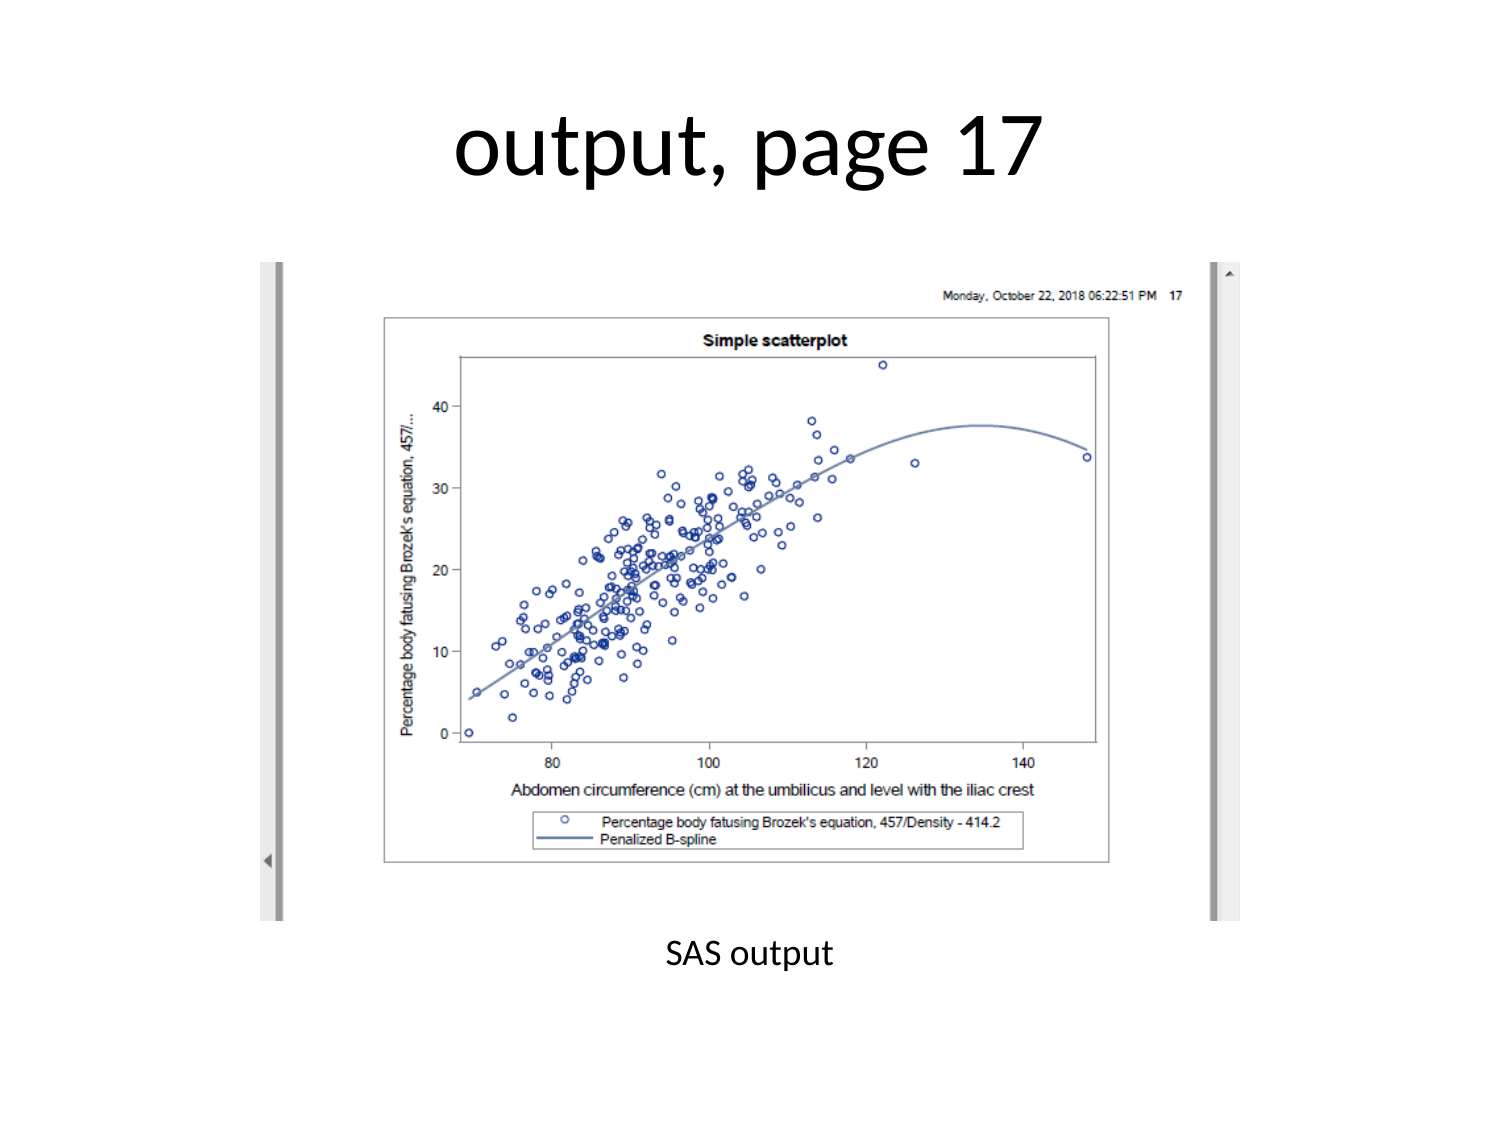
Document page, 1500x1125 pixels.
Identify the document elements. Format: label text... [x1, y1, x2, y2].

text_box SAS output [74, 920, 1425, 1005]
title output, page 17 [75, 45, 1425, 233]
picture [260, 262, 1240, 921]
